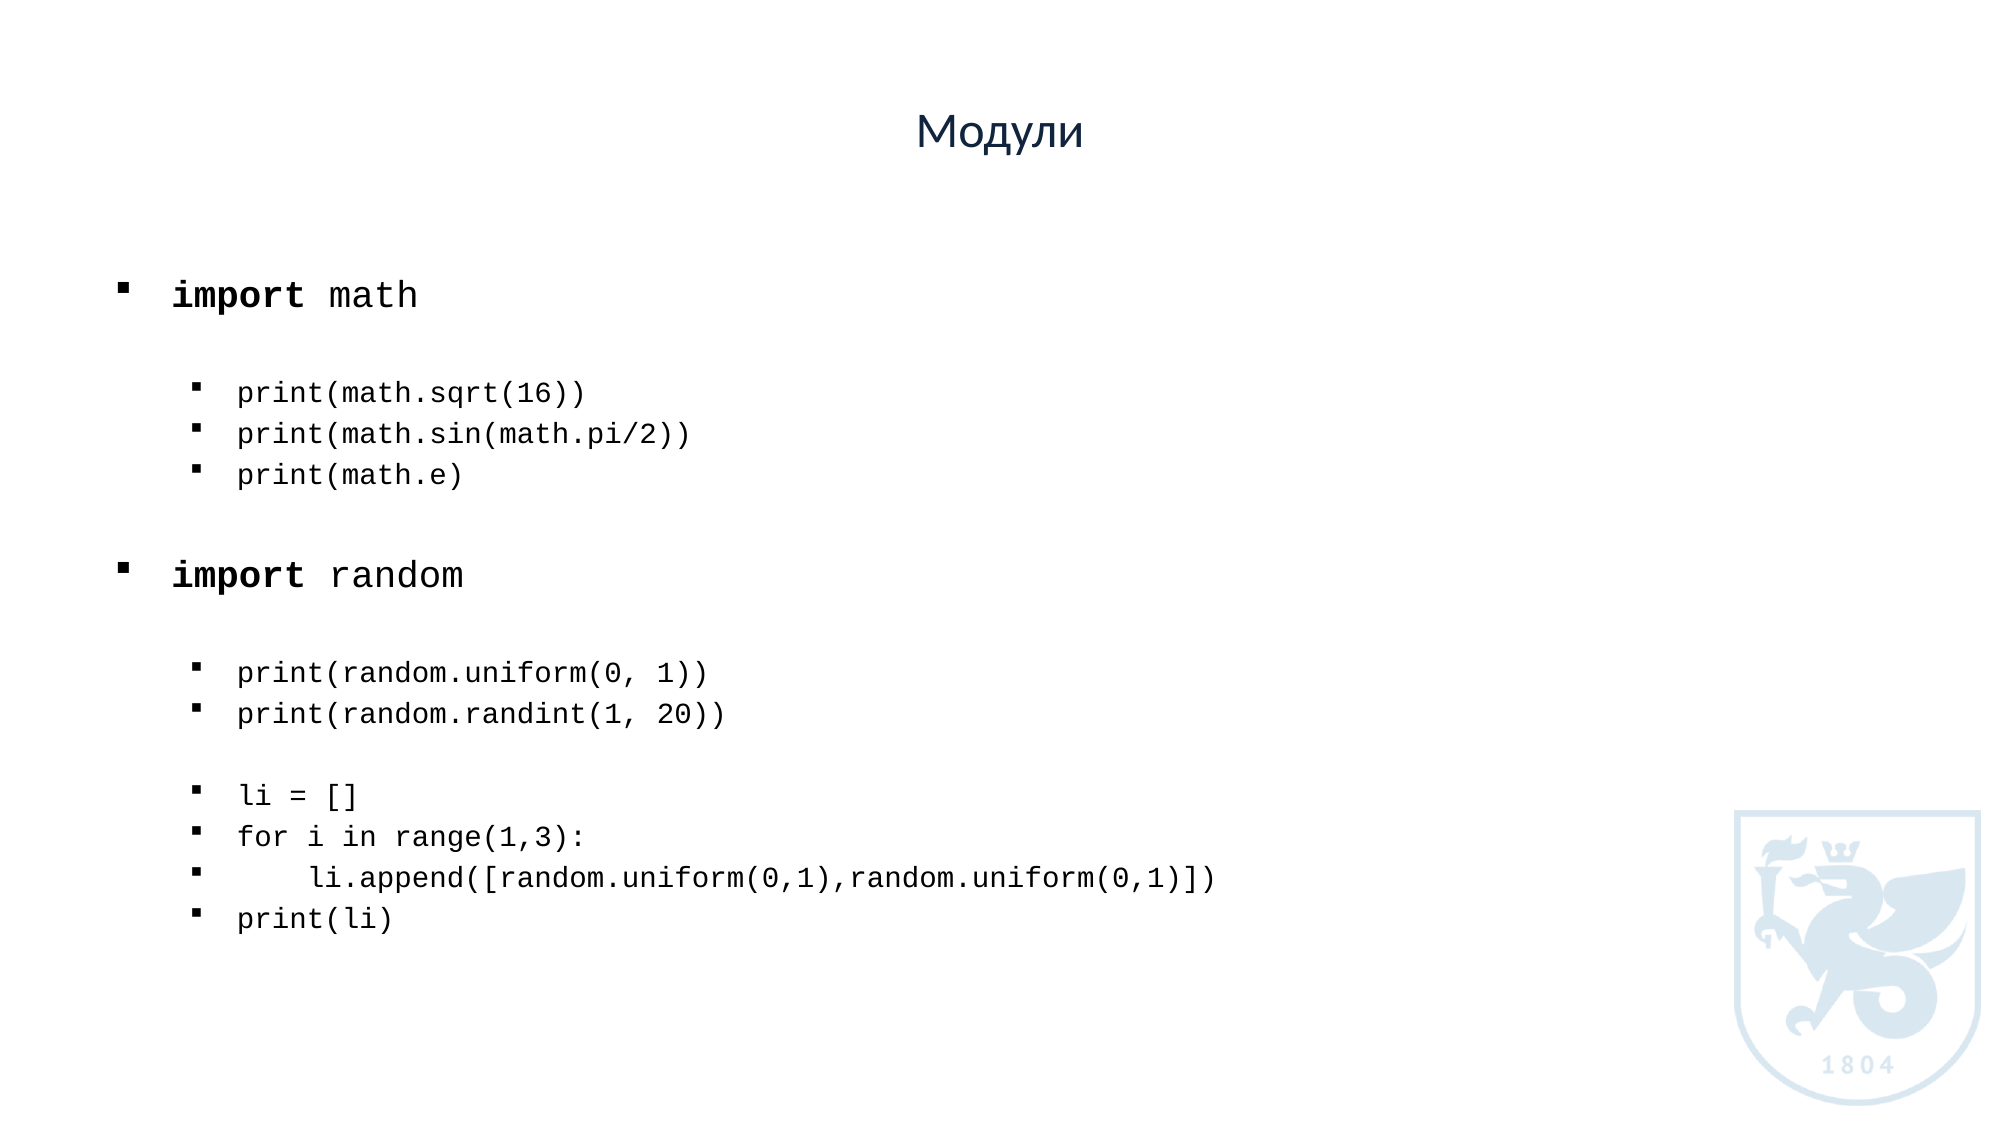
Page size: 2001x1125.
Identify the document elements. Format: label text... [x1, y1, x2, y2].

text_box import math print(math.sqrt(16)) print(math.sin(math.pi/2)) print(math.e) import random print(random.uniform(0, 1)) print(random.randint(1, 20)) li = [] for i in range(1,3): li.append([random.uniform(0,1),random.uniform(0,1)]) print(li) [99, 262, 1900, 1005]
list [1734, 810, 1981, 1106]
text_box Модули [900, 89, 1100, 165]
